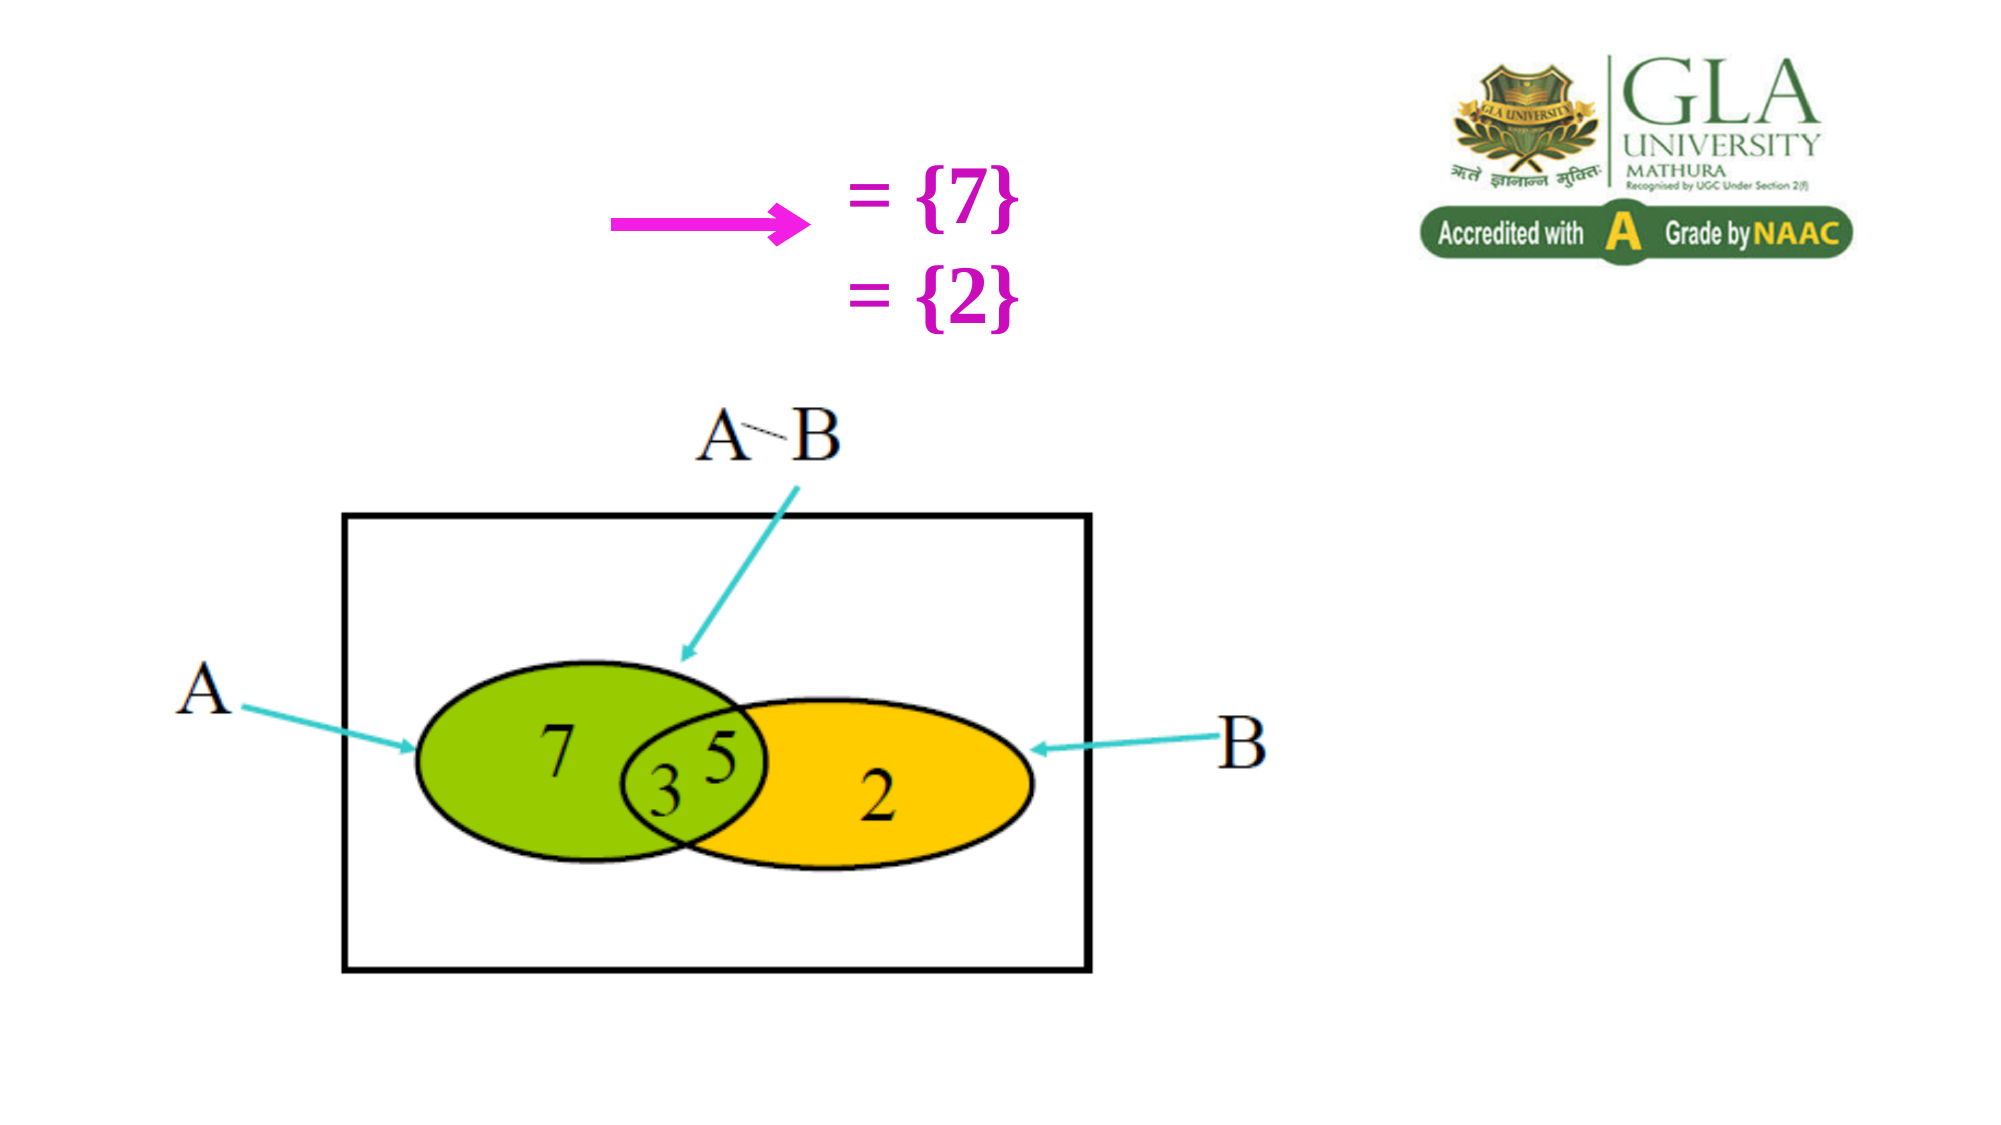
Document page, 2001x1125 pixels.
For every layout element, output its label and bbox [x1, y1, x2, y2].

picture [1412, 54, 1863, 270]
text_box [35, 112, 1524, 351]
picture [129, 355, 1308, 1016]
